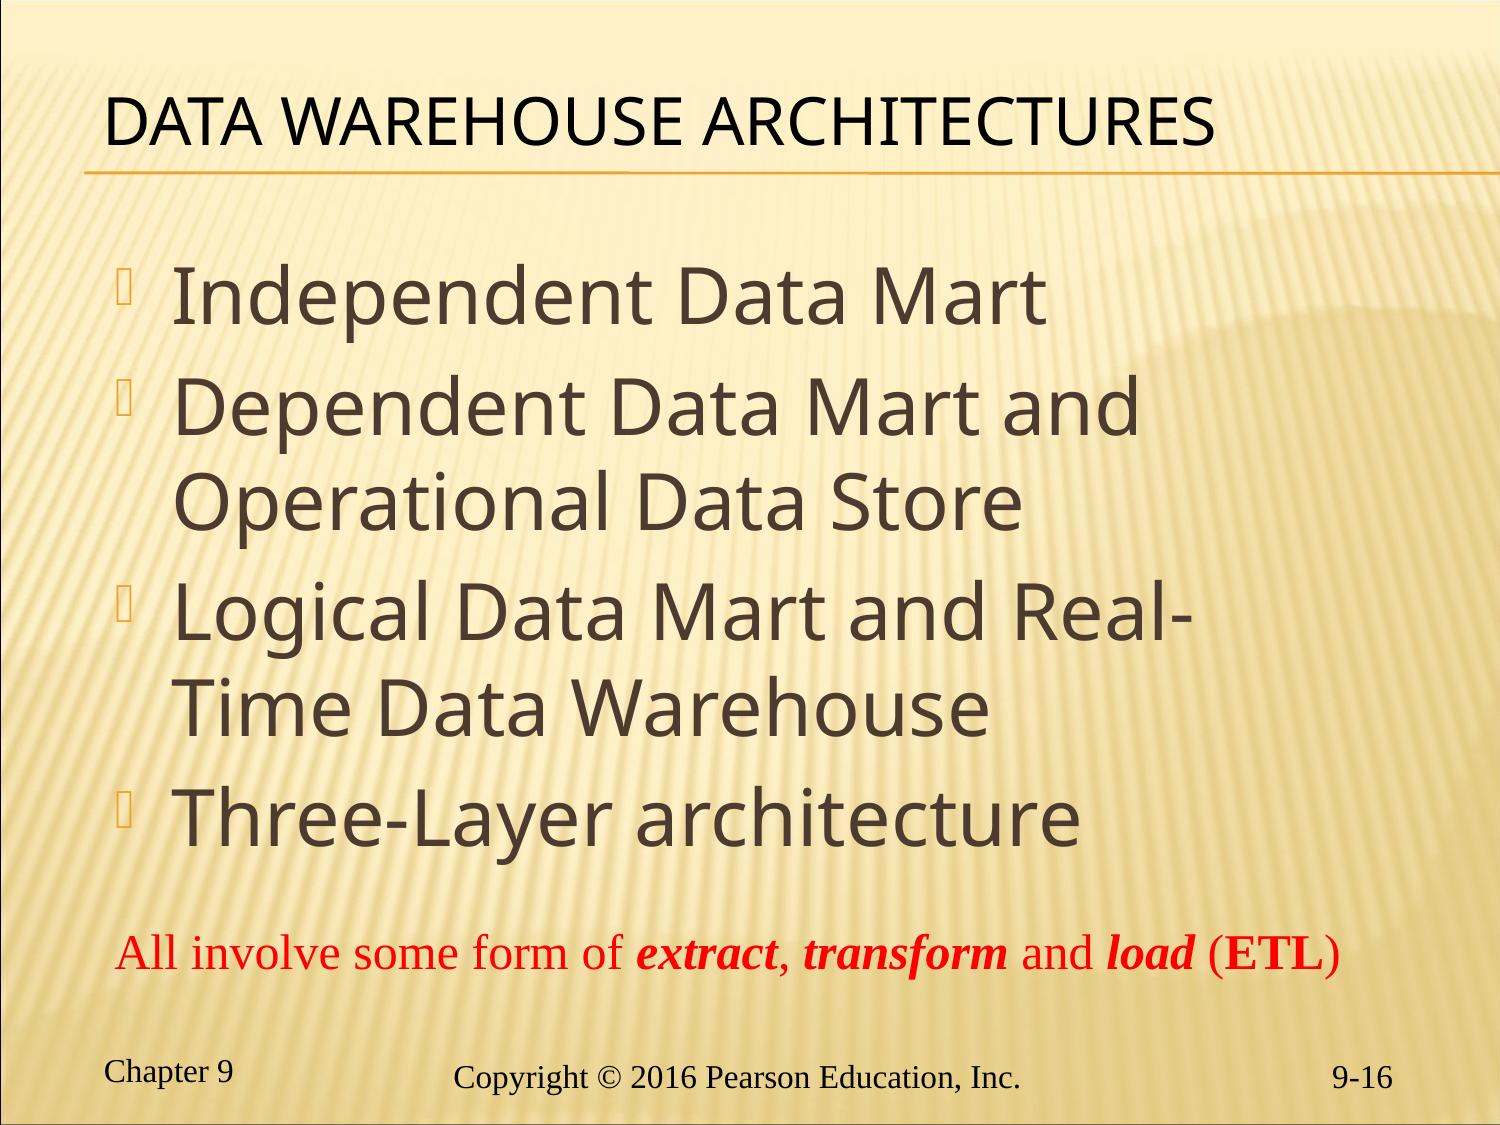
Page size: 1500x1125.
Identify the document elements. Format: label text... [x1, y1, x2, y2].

title Data Warehouse Architectures [87, 24, 1475, 213]
text_box All involve some form of extract, transform and load (ETL) [99, 912, 1356, 988]
list Independent Data Mart Dependent Data Mart and Operational Data Store Logical Data Mart and Real-Time Data Warehouse Three-Layer architecture [99, 237, 1375, 825]
picture [0, 0, 1500, 1125]
